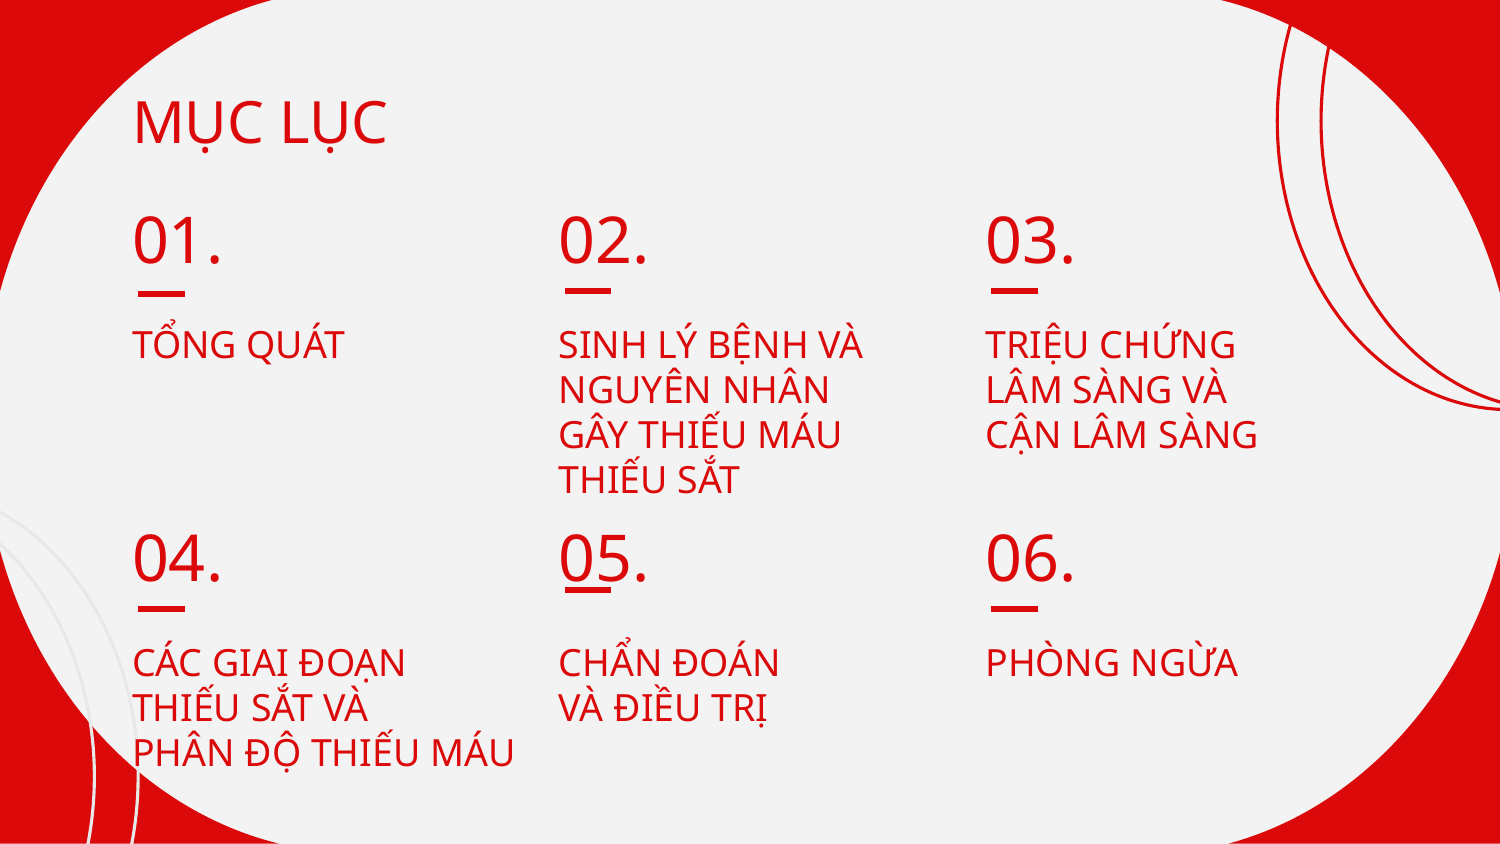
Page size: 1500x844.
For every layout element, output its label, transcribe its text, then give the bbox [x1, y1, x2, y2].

title 02. [543, 189, 957, 292]
title MỤC LỤC [117, 70, 1383, 148]
title PHÒNG NGỪA [970, 623, 1383, 701]
title TỔNG QUÁT [117, 305, 530, 383]
title CÁC GIAI ĐOẠN THIẾU SẮT VÀ PHÂN ĐỘ THIẾU MÁU [117, 623, 543, 701]
title 01. [117, 189, 530, 292]
title SINH LÝ BỆNH VÀ NGUYÊN NHÂN GÂY THIẾU MÁU THIẾU SẮT [543, 305, 957, 383]
title 04. [117, 506, 530, 609]
title 05. [543, 506, 957, 609]
title 03. [970, 189, 1383, 292]
title TRIỆU CHỨNG LÂM SÀNG VÀ CẬN LÂM SÀNG [970, 305, 1383, 383]
title CHẨN ĐOÁN VÀ ĐIỀU TRỊ [543, 623, 957, 701]
title 06. [970, 506, 1383, 609]
